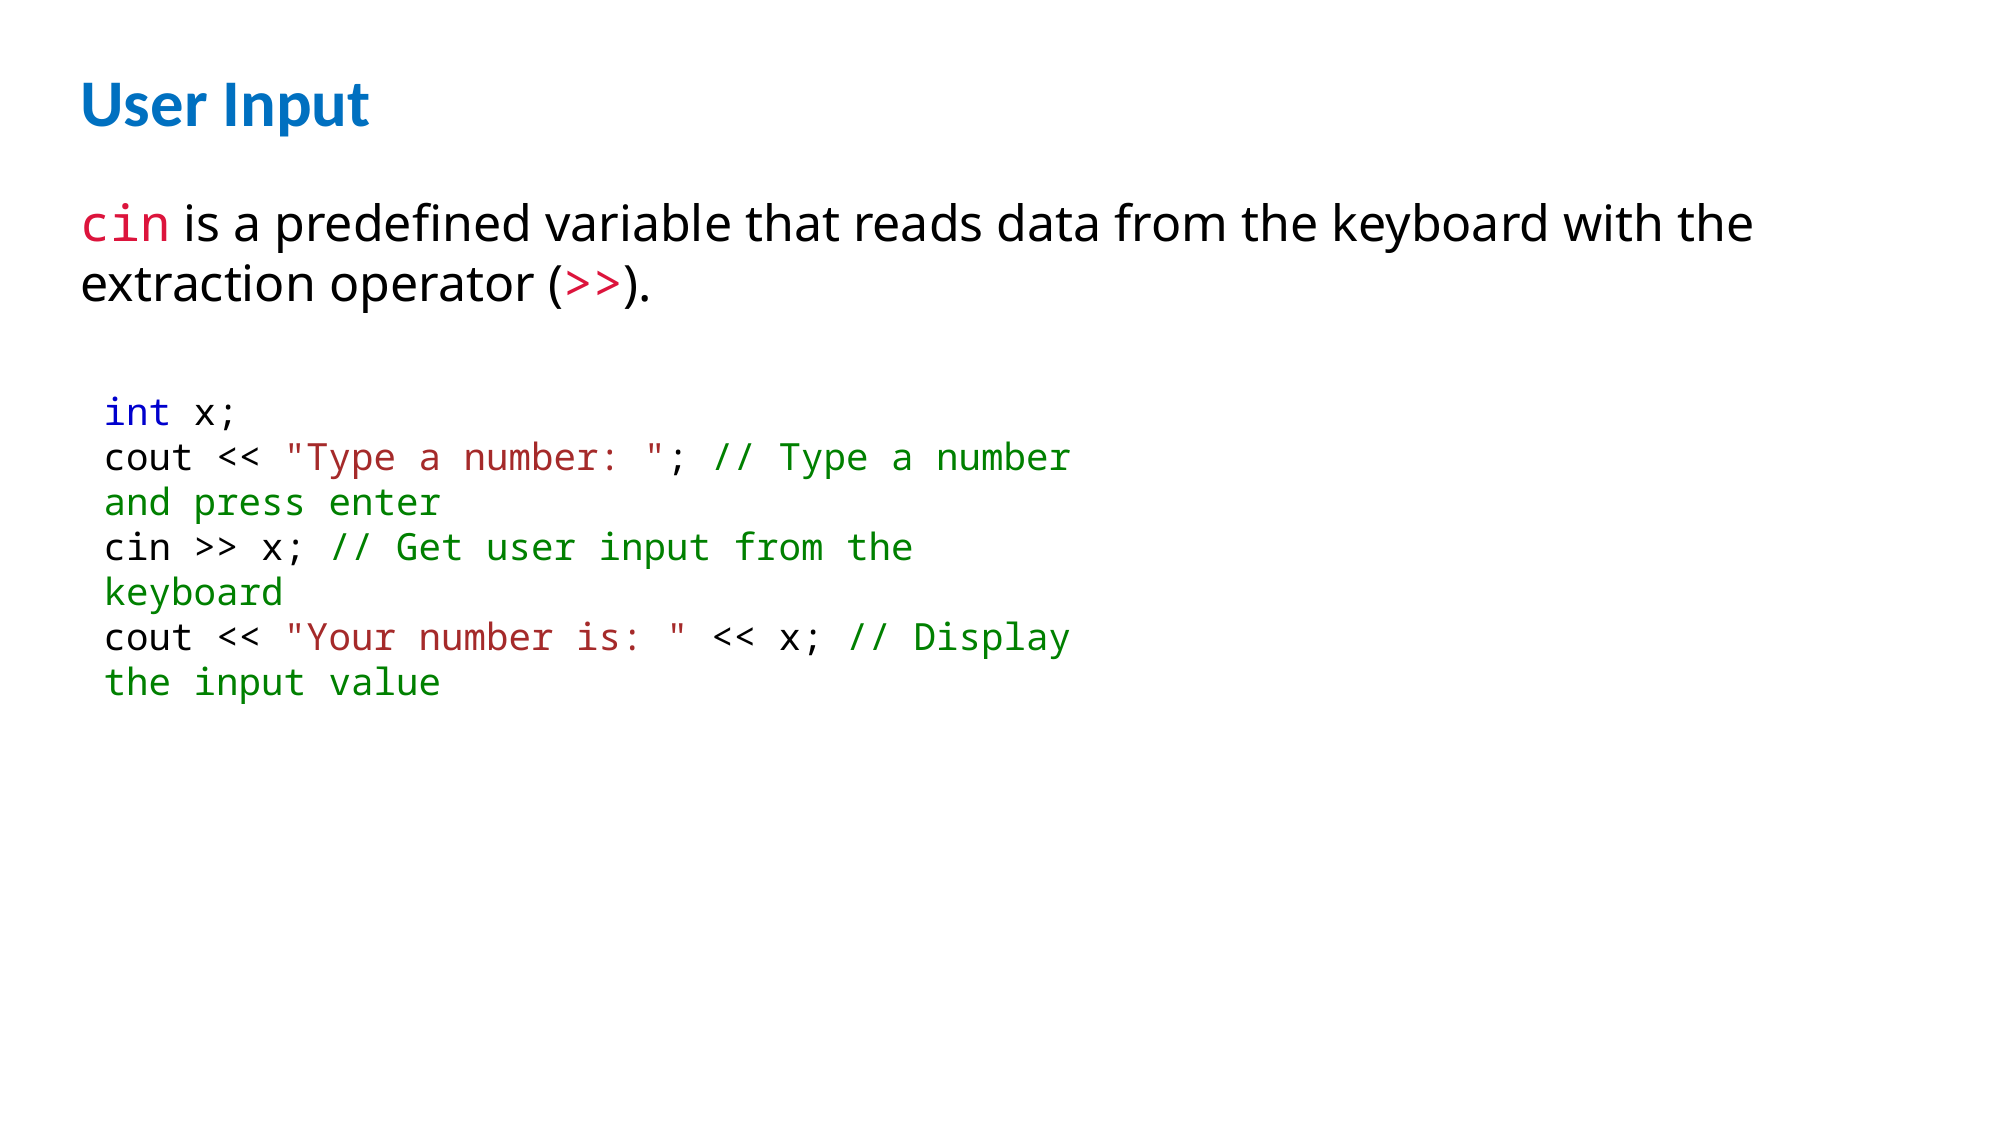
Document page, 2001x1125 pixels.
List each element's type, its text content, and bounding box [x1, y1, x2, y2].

text_box cin is a predefined variable that reads data from the keyboard with the extraction operator (>>). [65, 184, 1876, 380]
text_box int x; cout << "Type a number: "; // Type a number and press enter cin >> x; // Get user input from the keyboard cout << "Your number is: " << x; // Display the input value [88, 380, 1090, 710]
text_box User Input [65, 52, 734, 147]
